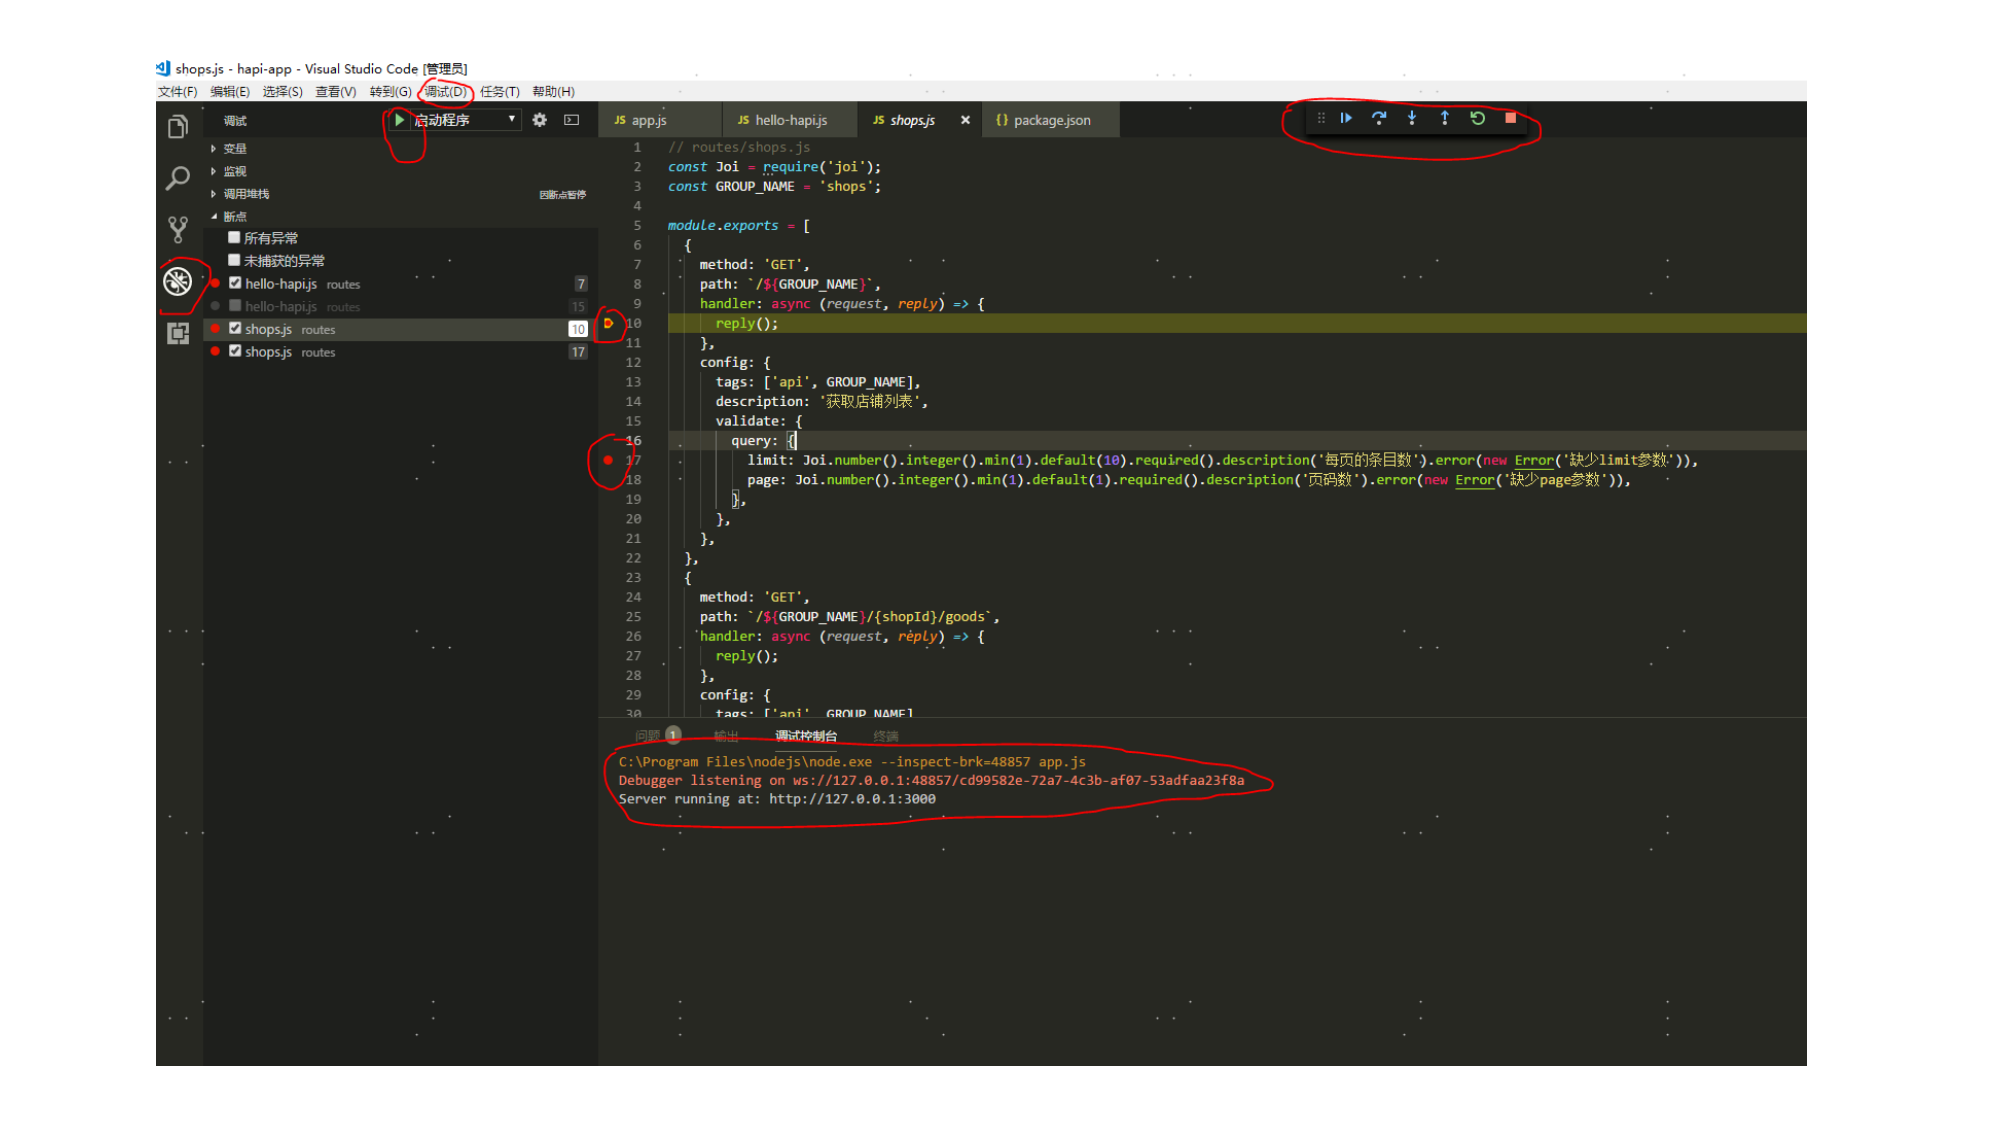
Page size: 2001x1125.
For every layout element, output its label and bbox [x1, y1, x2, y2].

picture [156, 57, 1807, 1066]
